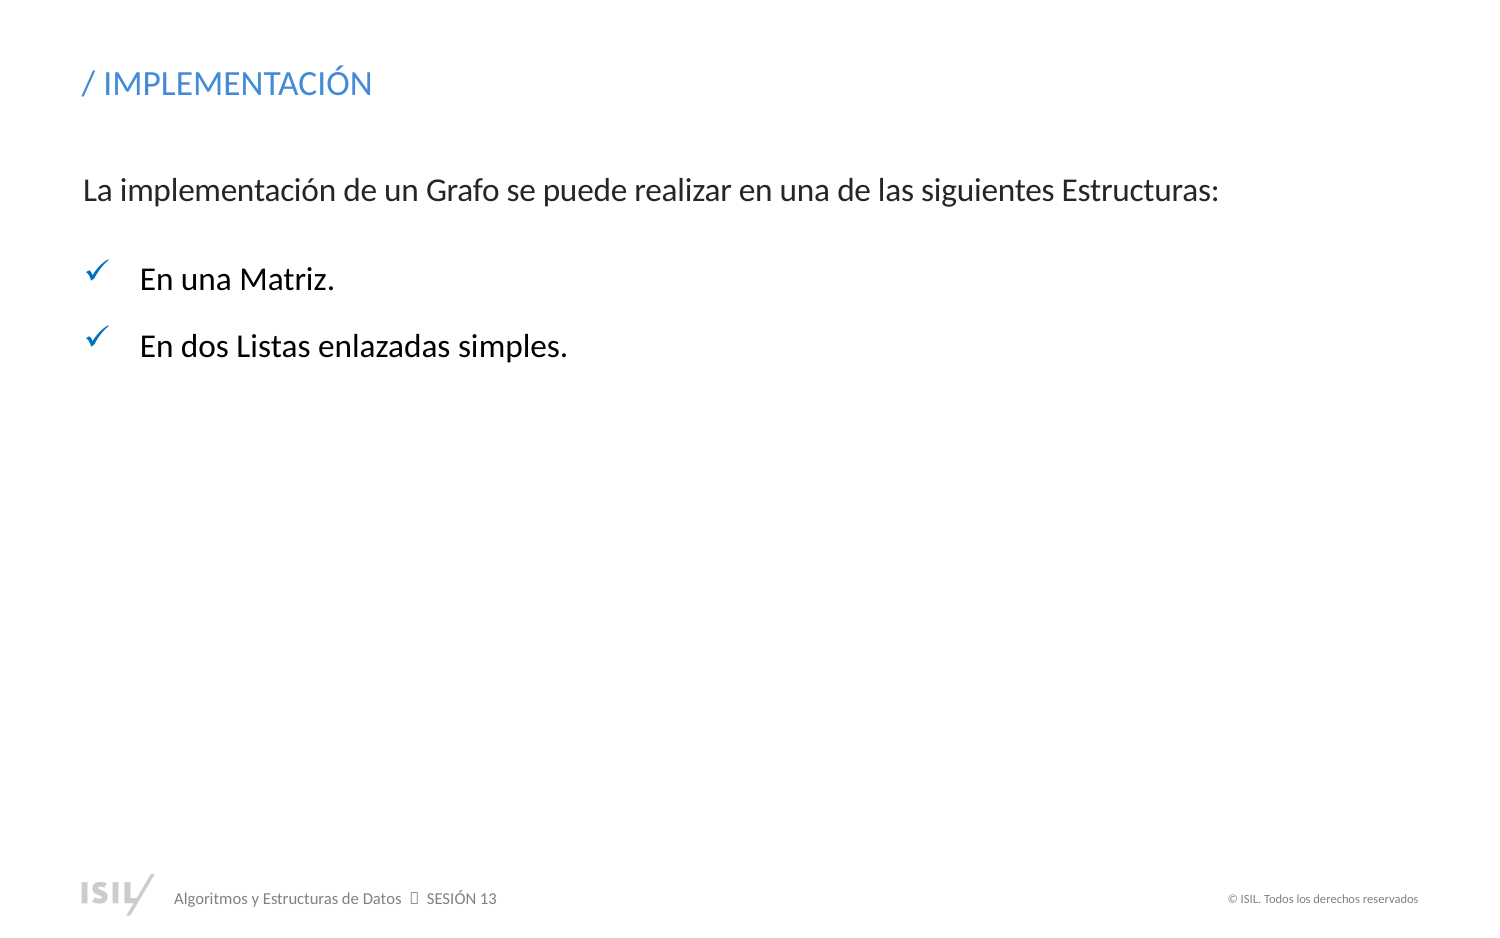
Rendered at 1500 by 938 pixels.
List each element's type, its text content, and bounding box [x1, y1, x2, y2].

text_box La implementación de un Grafo se puede realizar en una de las siguientes Estructuras: [81, 148, 1310, 209]
text_box En una Matriz. En dos Listas enlazadas simples. [68, 230, 625, 372]
text_box / IMPLEMENTACIÓN [66, 52, 1249, 110]
